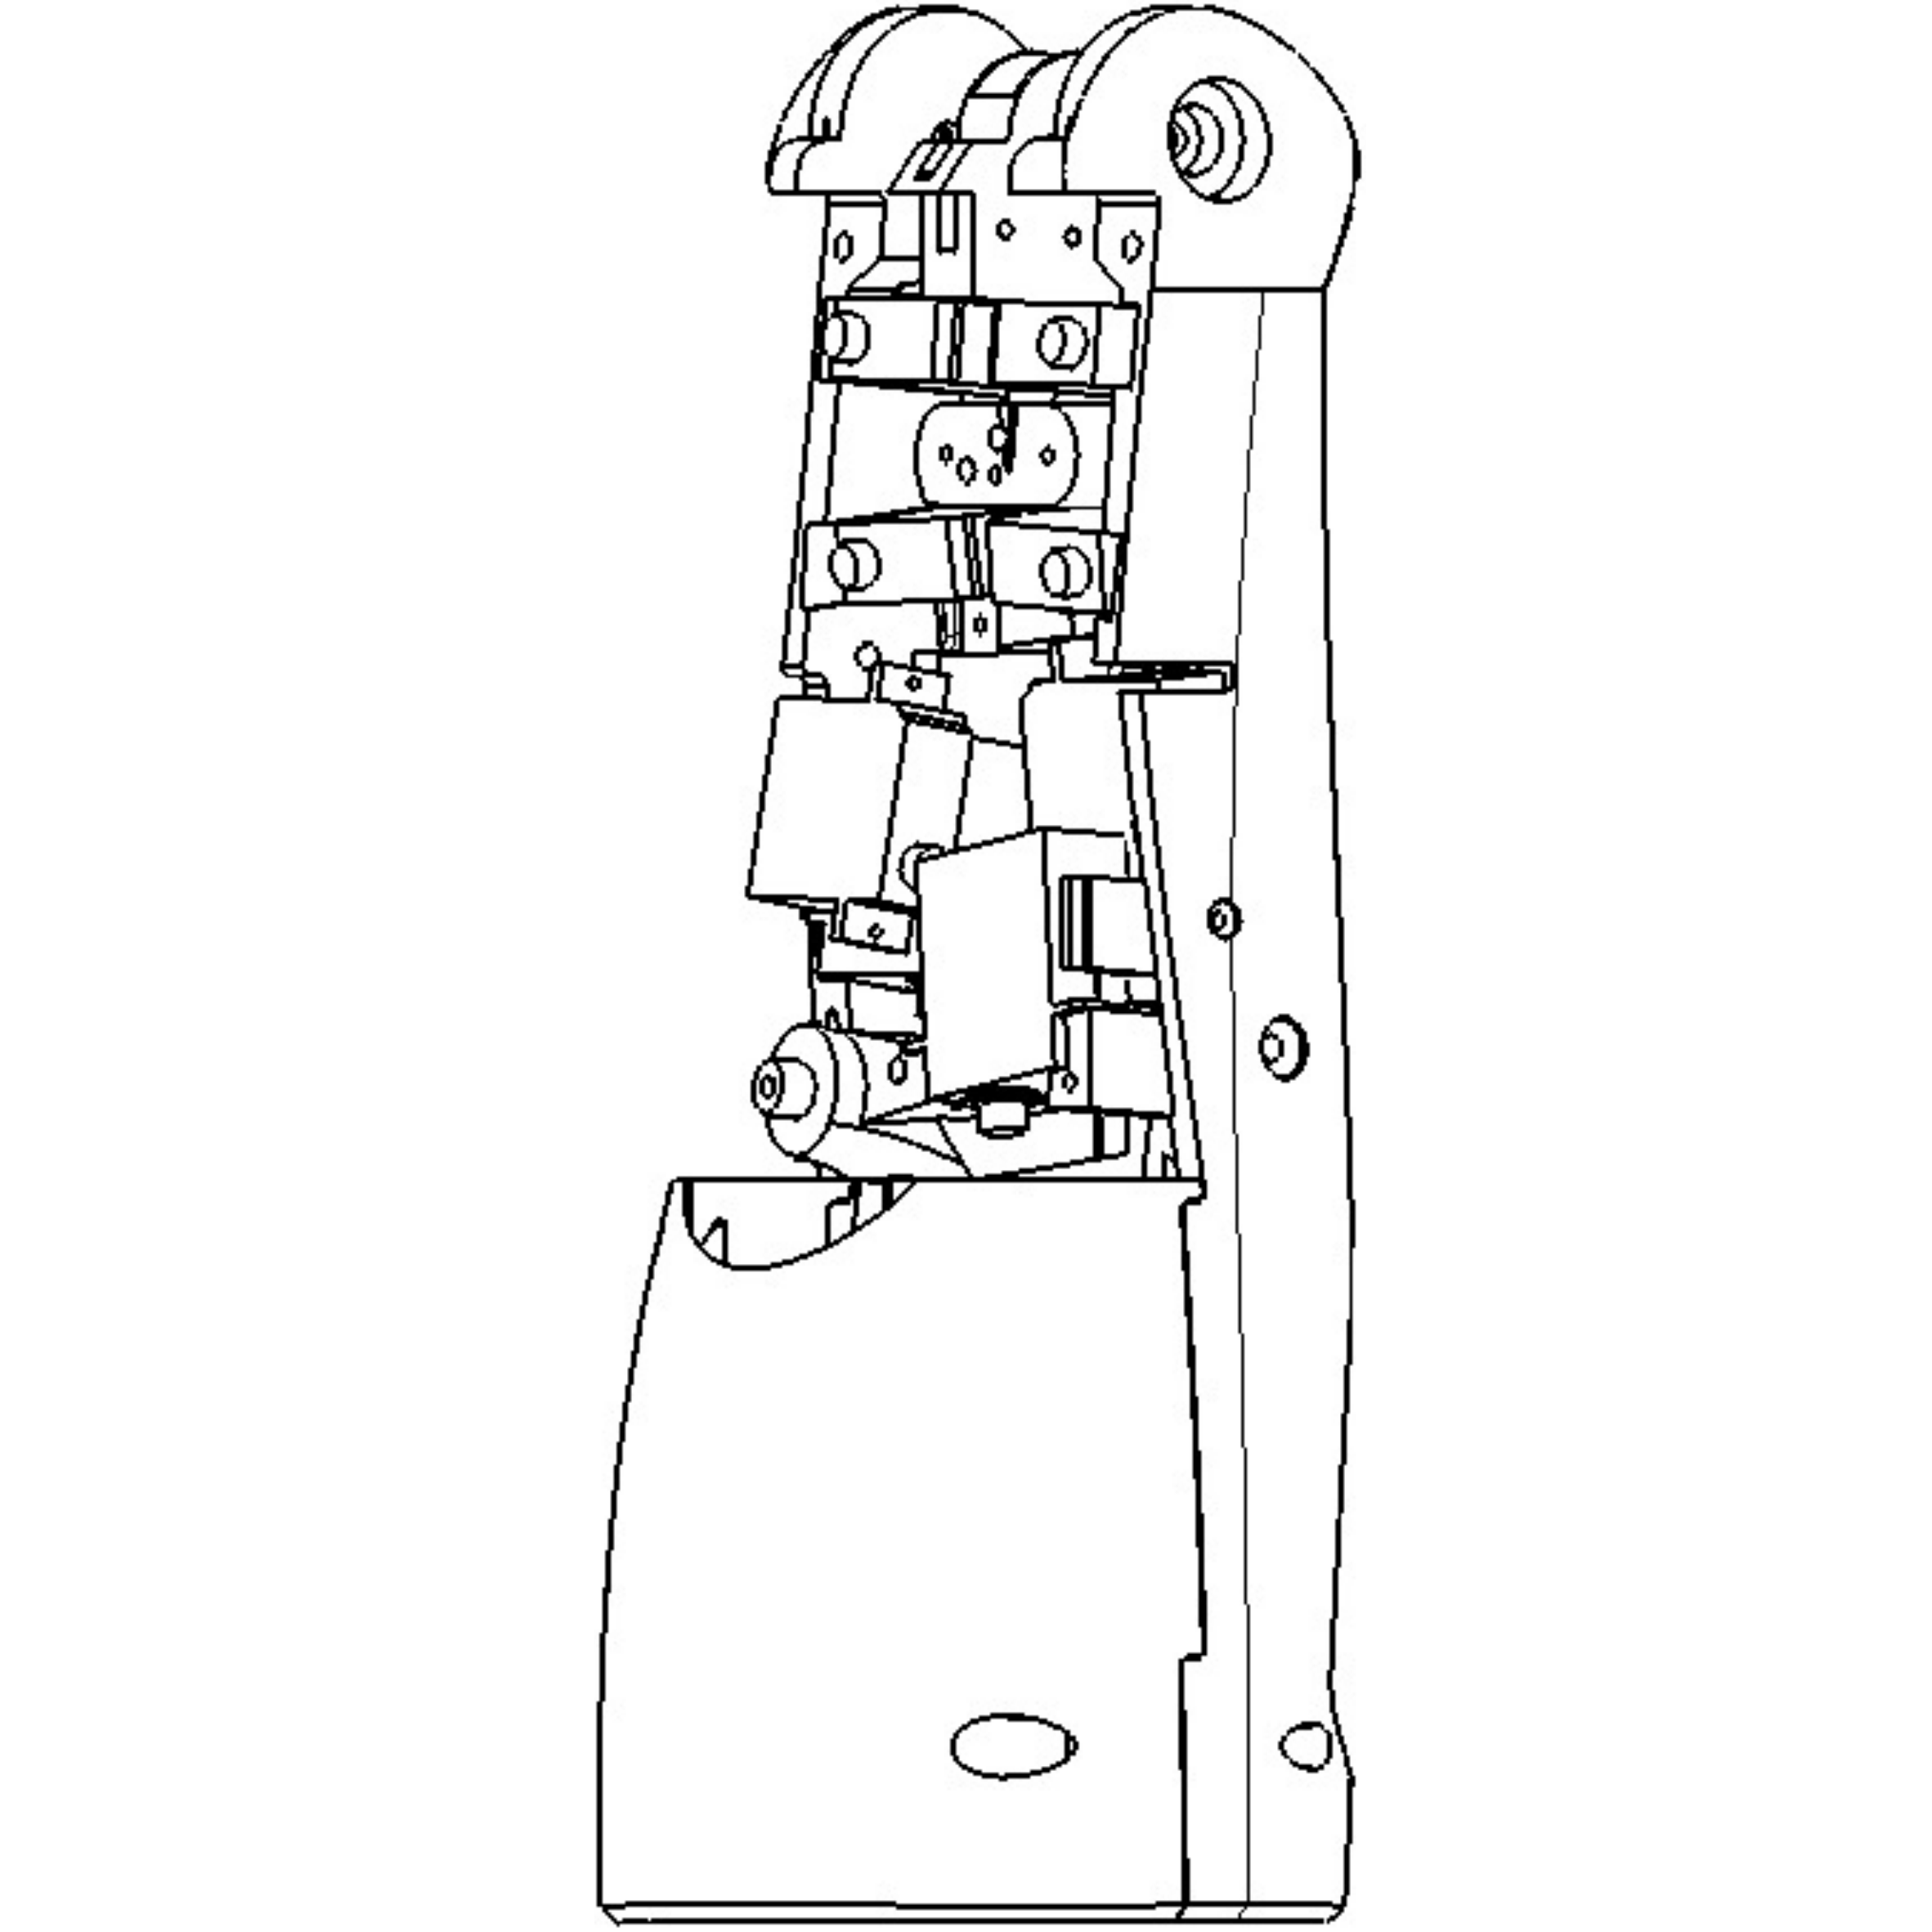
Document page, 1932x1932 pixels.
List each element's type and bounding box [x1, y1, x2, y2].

picture [594, 0, 1367, 1932]
